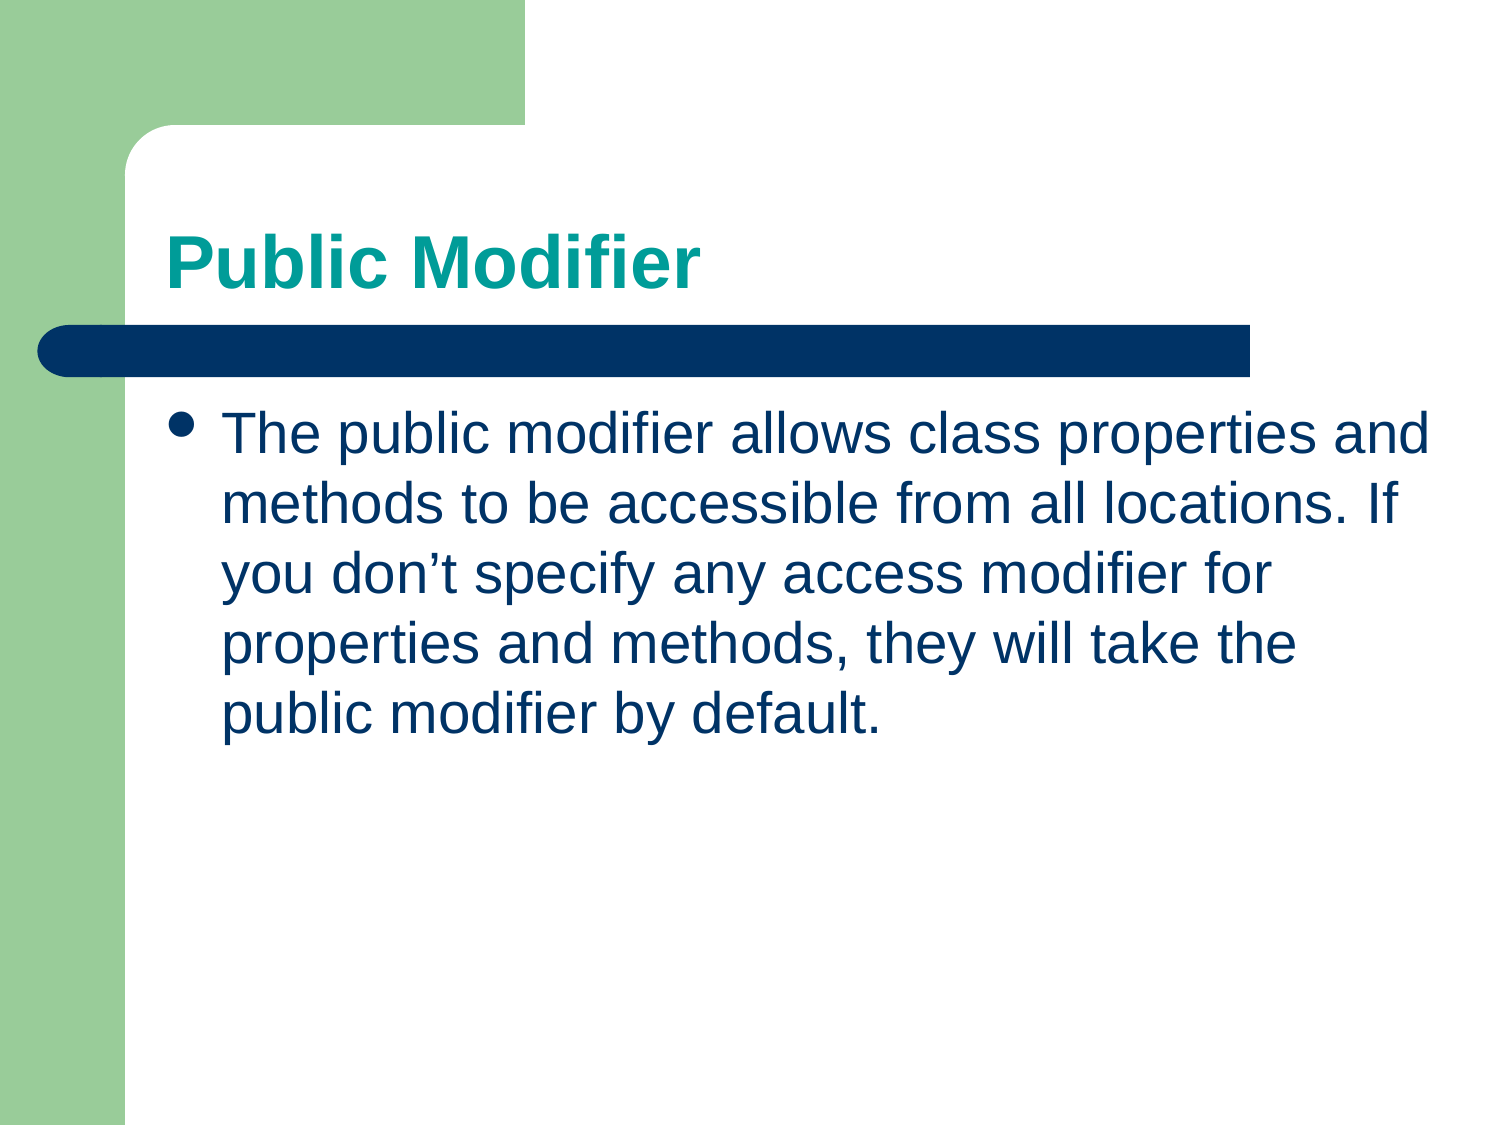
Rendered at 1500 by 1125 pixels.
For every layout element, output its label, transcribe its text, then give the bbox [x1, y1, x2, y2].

title Public Modifier [150, 125, 1463, 313]
list The public modifier allows class properties and methods to be accessible from all locations. If you don’t specify any access modifier for properties and methods, they will take the public modifier by default. [150, 387, 1463, 1000]
